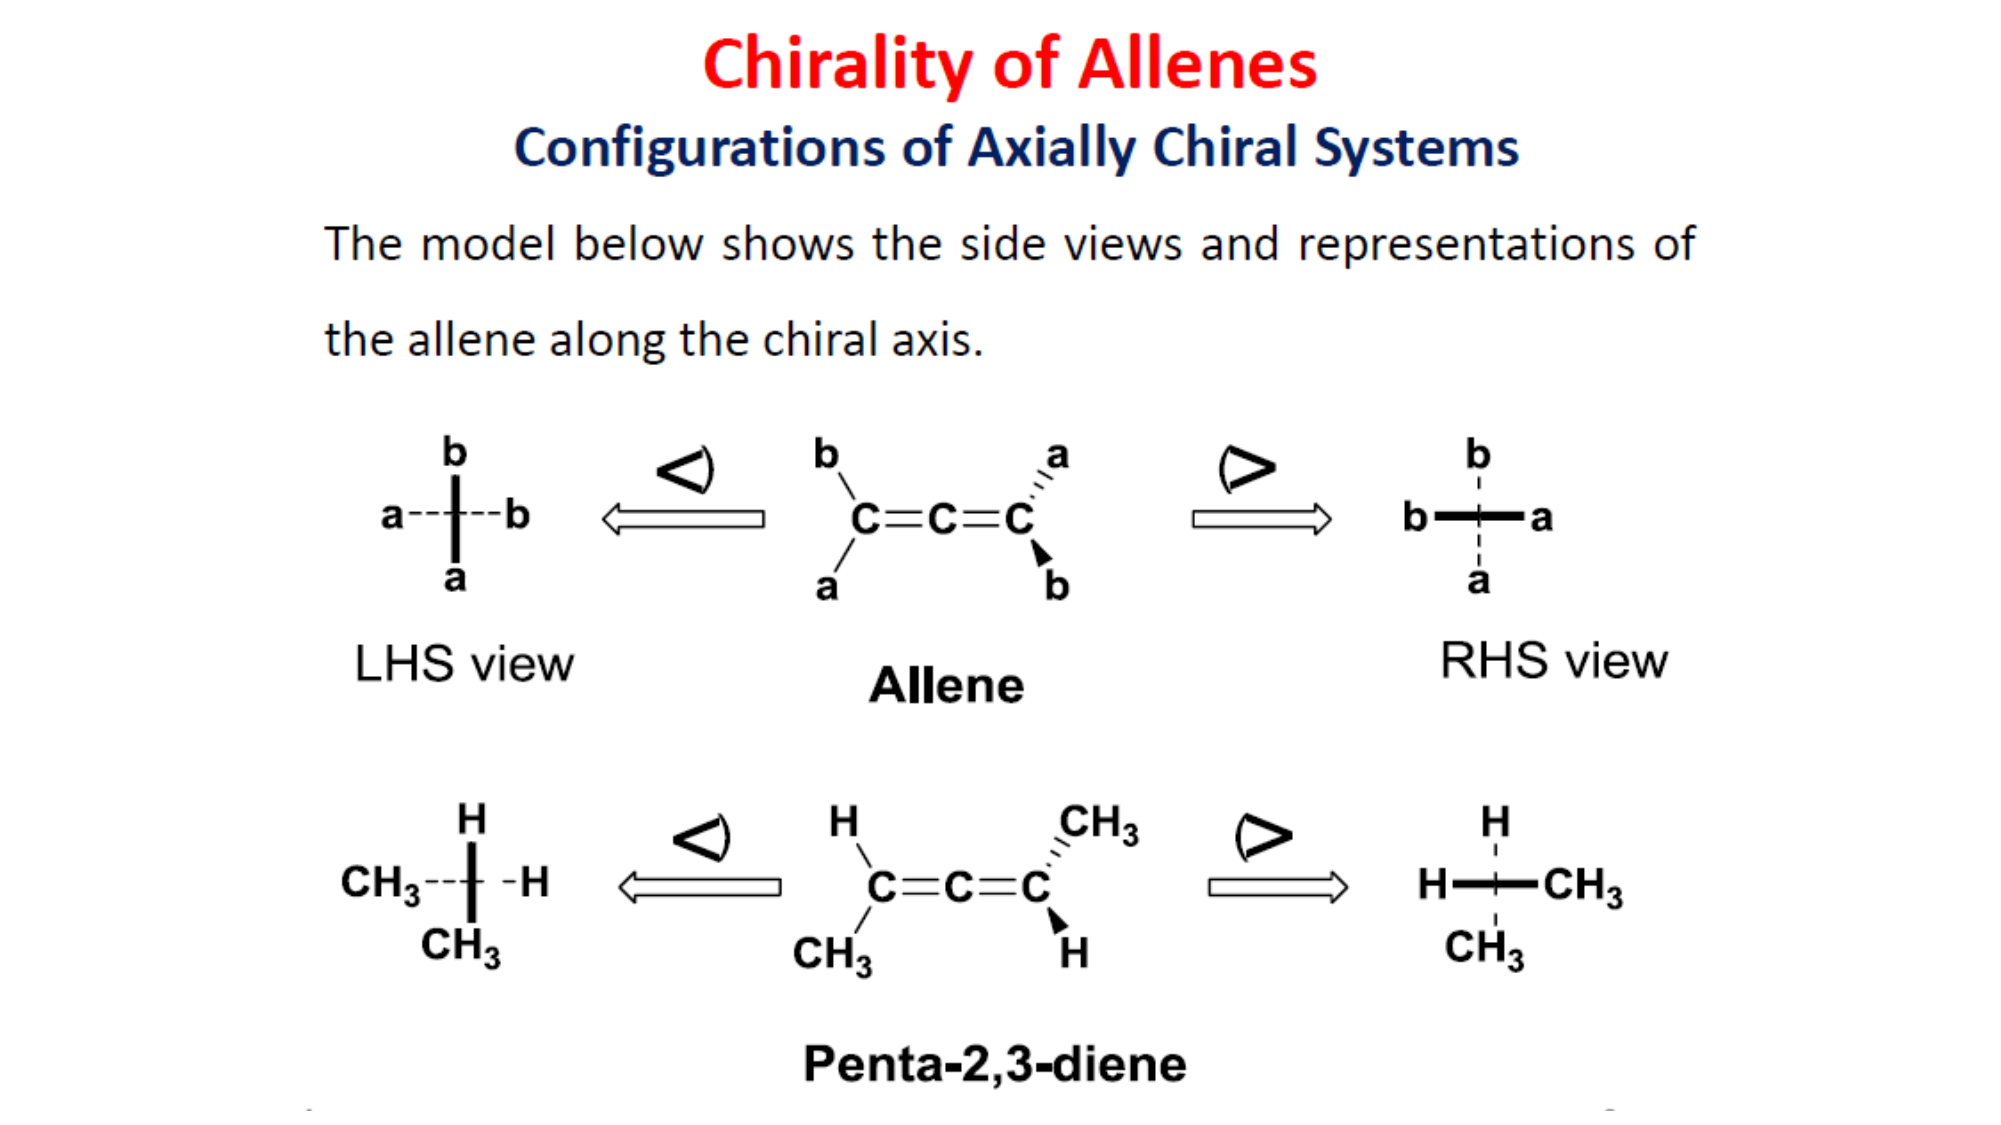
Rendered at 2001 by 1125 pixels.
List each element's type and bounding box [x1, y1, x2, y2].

picture [298, 14, 1702, 1111]
